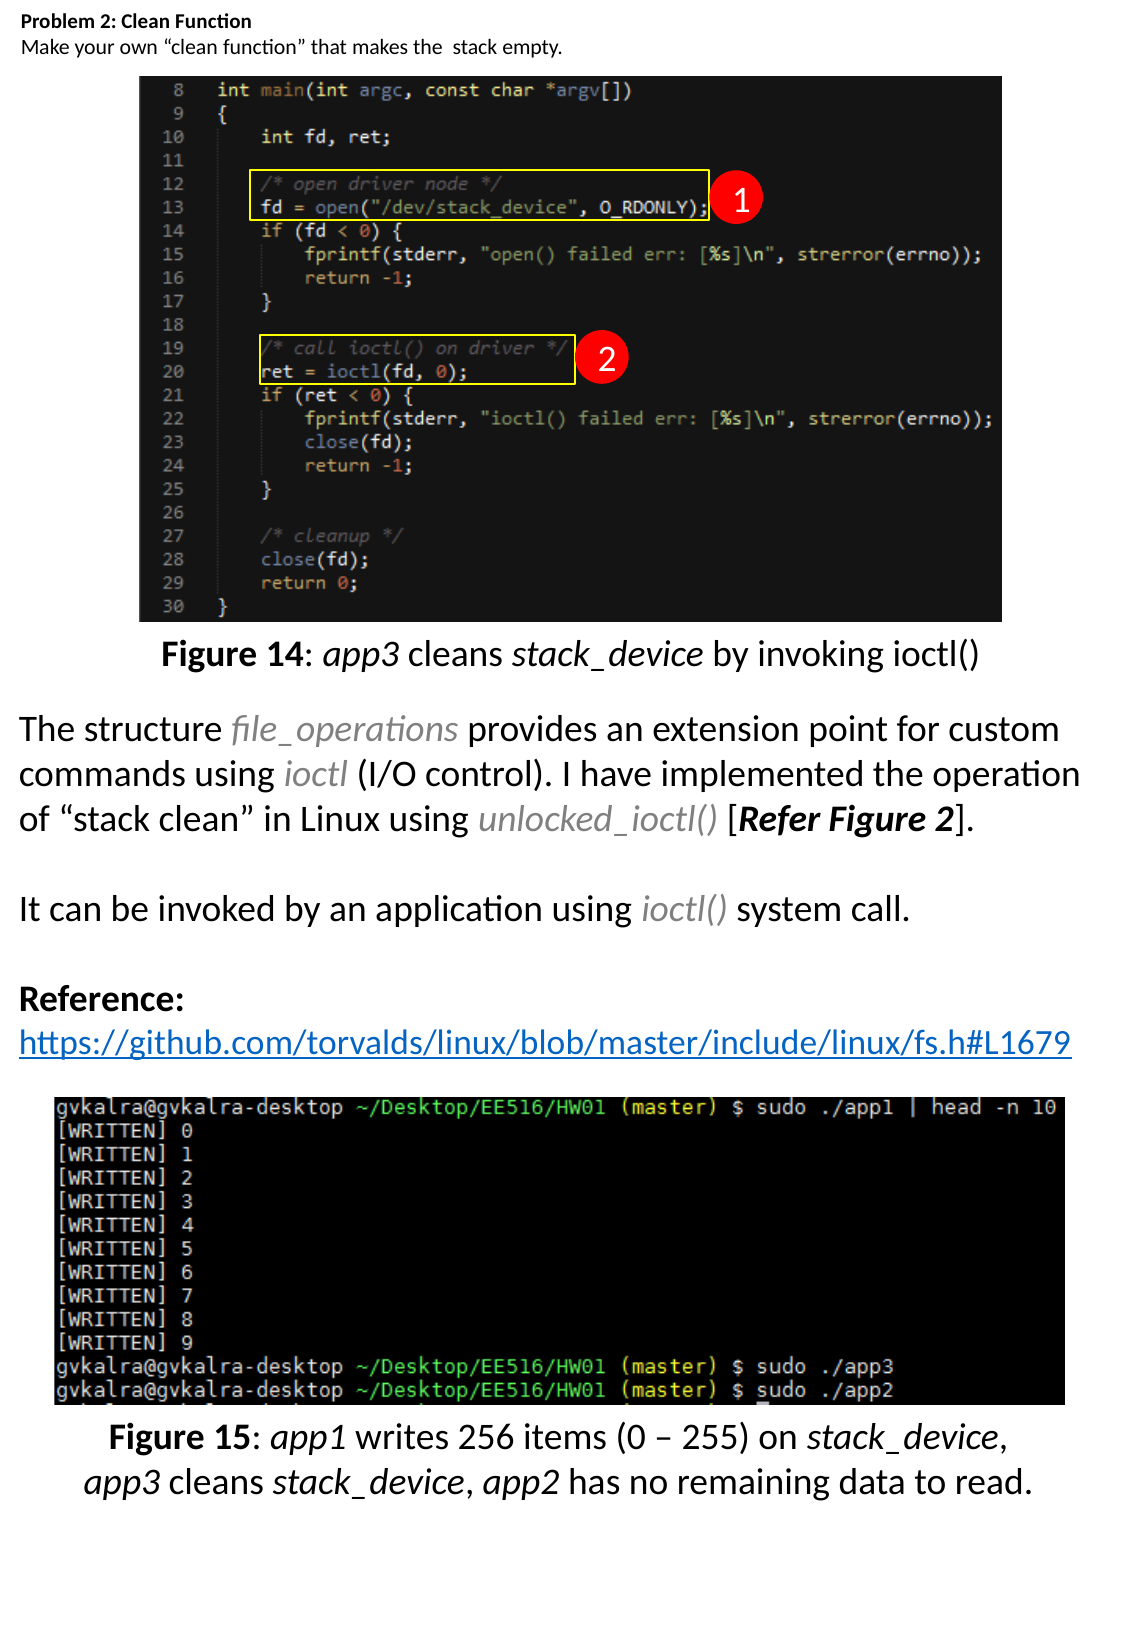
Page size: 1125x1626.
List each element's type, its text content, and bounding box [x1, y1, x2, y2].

picture [52, 1097, 1065, 1405]
text_box Figure 15: app1 writes 256 items (0 – 255) on stack_device, app3 cleans stack_device, app2 has no remaining data to read. [53, 1405, 1065, 1510]
text_box Figure 14: app3 cleans stack_device by invoking ioctl() [139, 622, 1002, 682]
text_box The structure file_operations provides an extension point for custom commands using ioctl (I/O control). I have implemented the operation of “stack clean” in Linux using unlocked_ioctl() [Refer Figure 2]. It can be invoked by an application using ioctl() system call. Reference: https://github.com/torvalds/linux/blob/master/include/linux/fs.h#L1679 [4, 696, 1123, 1069]
picture [139, 76, 1003, 622]
text_box Problem 2: Clean Function Make your own “clean function” that makes the stack empty. [6, 0, 579, 67]
